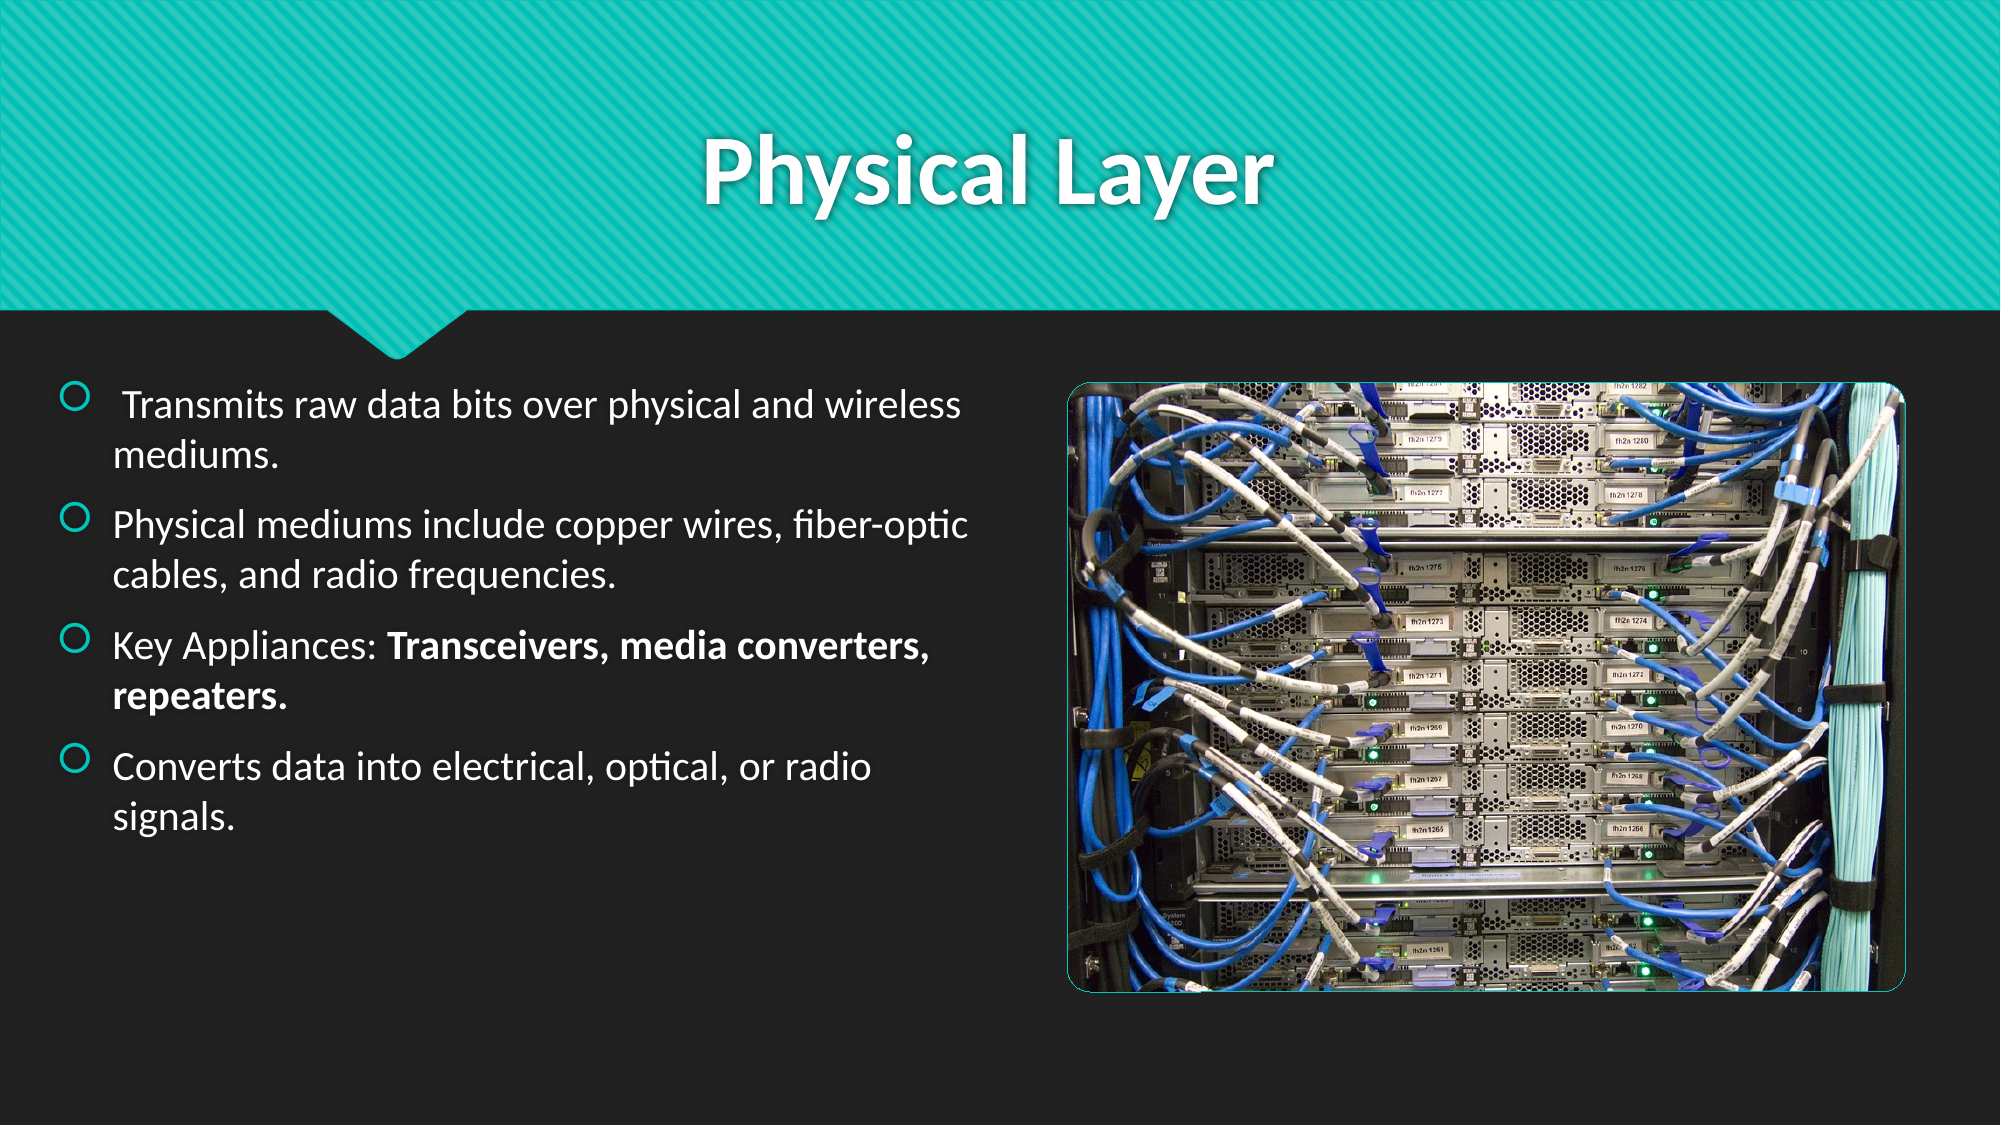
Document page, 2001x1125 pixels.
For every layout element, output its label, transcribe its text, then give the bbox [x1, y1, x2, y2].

picture [1067, 382, 1906, 993]
title Physical Layer [132, 73, 1868, 233]
list Transmits raw data bits over physical and wireless mediums. Physical mediums include copper wires, fiber-optic cables, and radio frequencies. Key Appliances: Transceivers, media converters, repeaters. Converts data into electrical, optical, or radio signals. [41, 382, 1017, 898]
